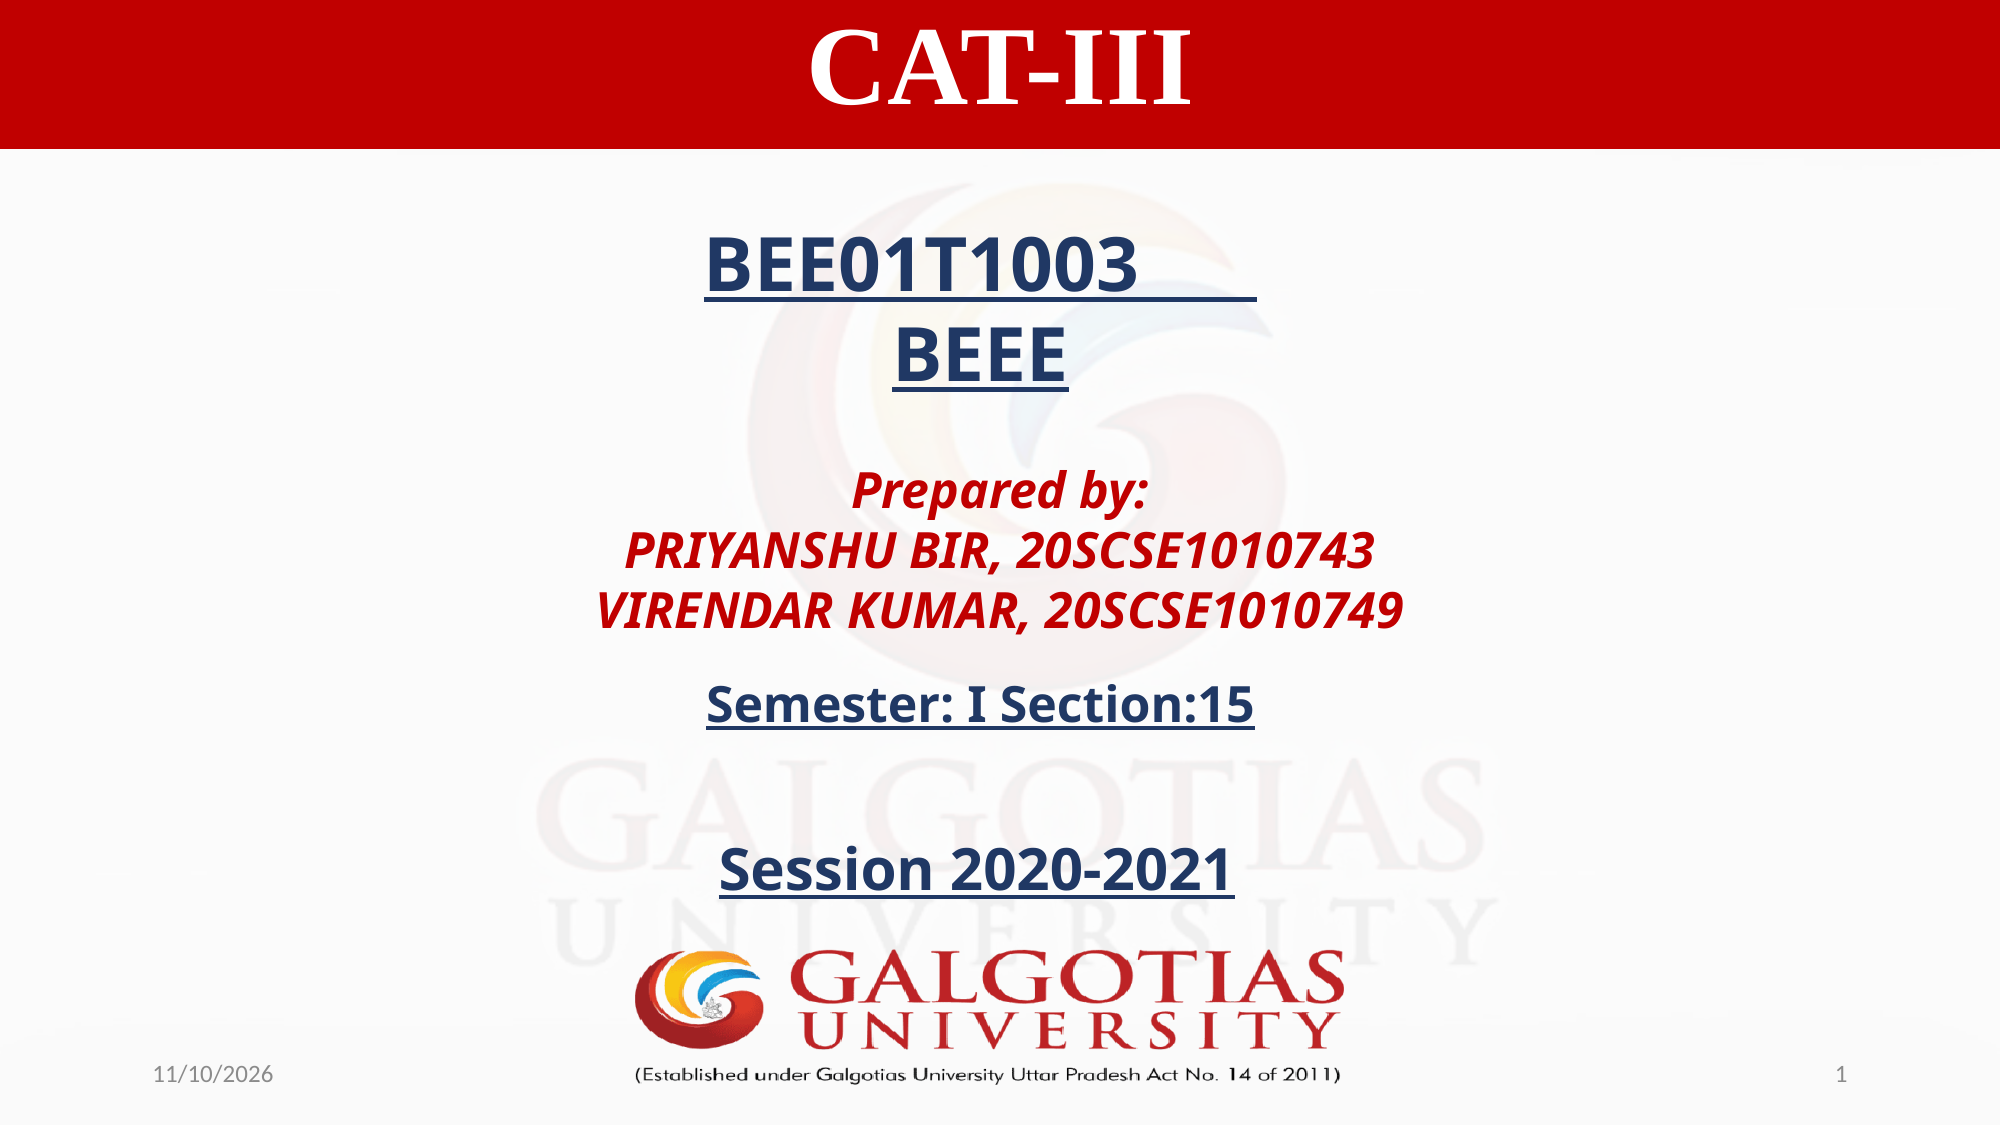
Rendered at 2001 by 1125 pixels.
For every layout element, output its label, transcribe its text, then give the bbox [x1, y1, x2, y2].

text_box Semester: I Section:15 [540, 665, 1421, 741]
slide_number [137, 1042, 588, 1103]
text_box BEE01T1003 BEEE [0, 208, 1961, 404]
text_box Prepared by: PRIYANSHU BIR, 20SCSE1010743 VIRENDAR KUMAR, 20SCSE1010749 [424, 451, 1576, 647]
text_box Session 2020-2021 [536, 824, 1417, 910]
slide_number 1 [1412, 1042, 1863, 1103]
text_box CAT-III [0, 0, 2000, 149]
picture [620, 912, 1360, 1121]
